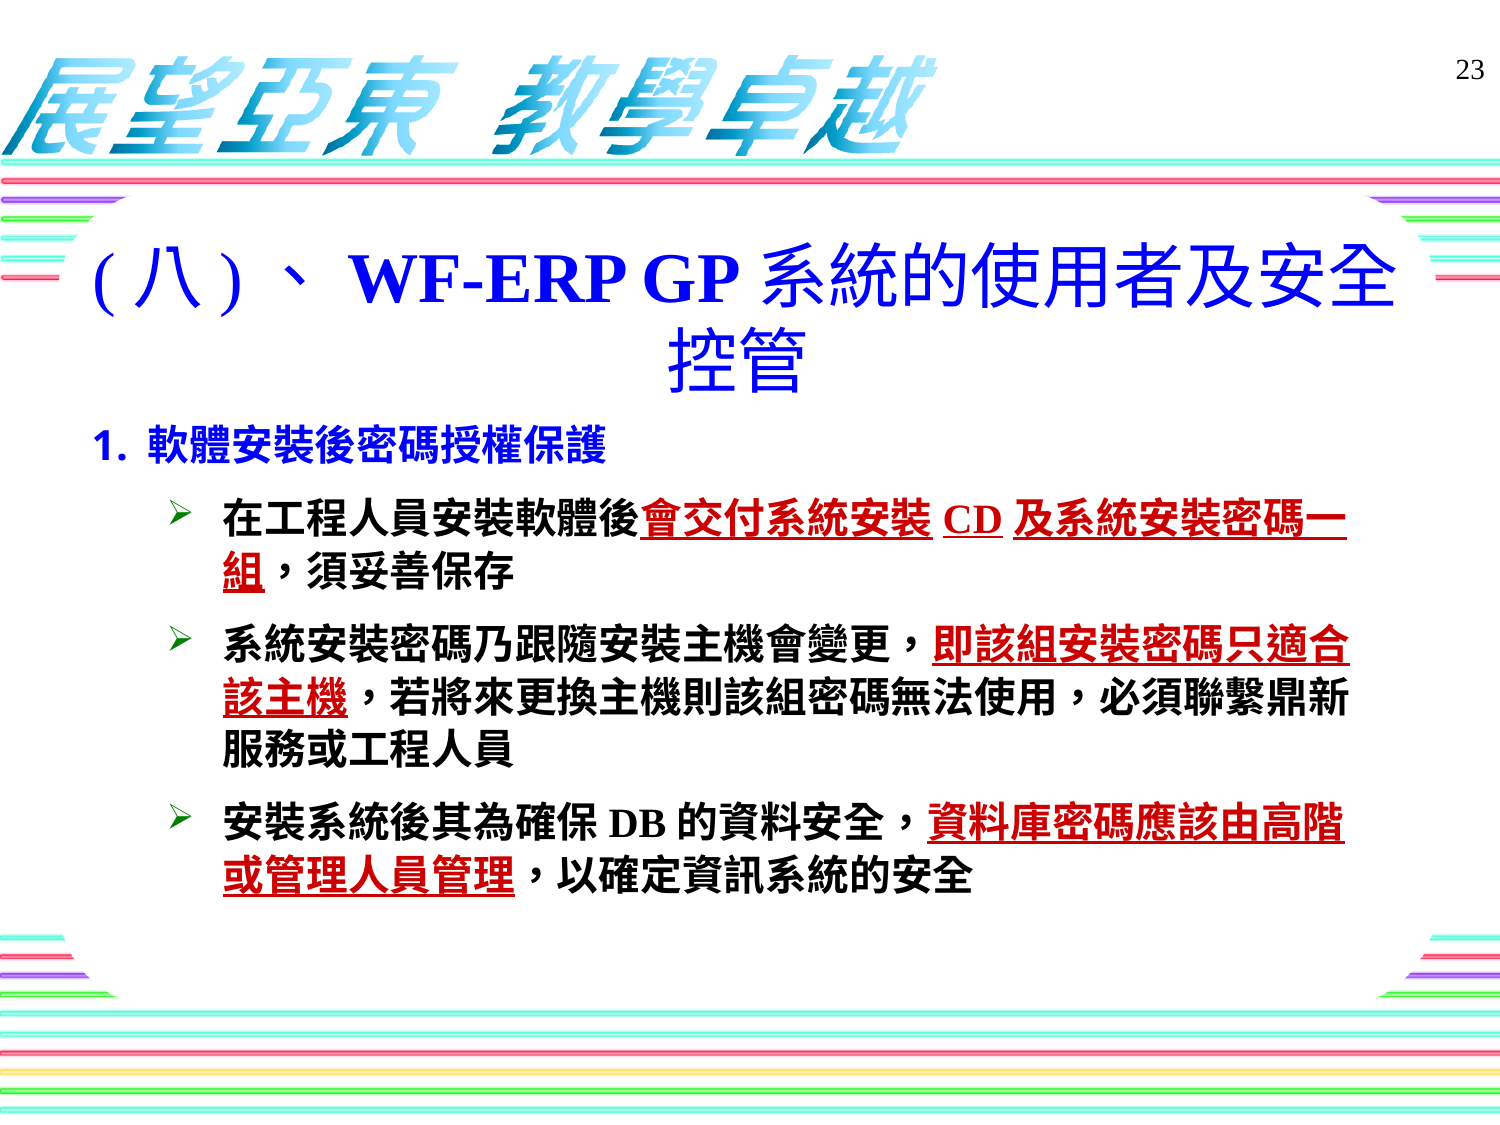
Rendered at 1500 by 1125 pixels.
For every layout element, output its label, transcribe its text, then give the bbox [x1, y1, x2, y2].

picture [0, 0, 1500, 1125]
title (八)、WF-ERP GP系統的使用者及安全控管 [70, 222, 1421, 411]
text_box 軟體安裝後密碼授權保護 在工程人員安裝軟體後會交付系統安裝CD及系統安裝密碼一組，須妥善保存 系統安裝密碼乃跟隨安裝主機會變更，即該組安裝密碼只適合該主機，若將來更換主機則該組密碼無法使用，必須聯繫鼎新服務或工程人員 安裝系統後其為確保DB的資料安全，資料庫密碼應該由高階或管理人員管理，以確定資訊系統的安全 [76, 408, 1388, 907]
